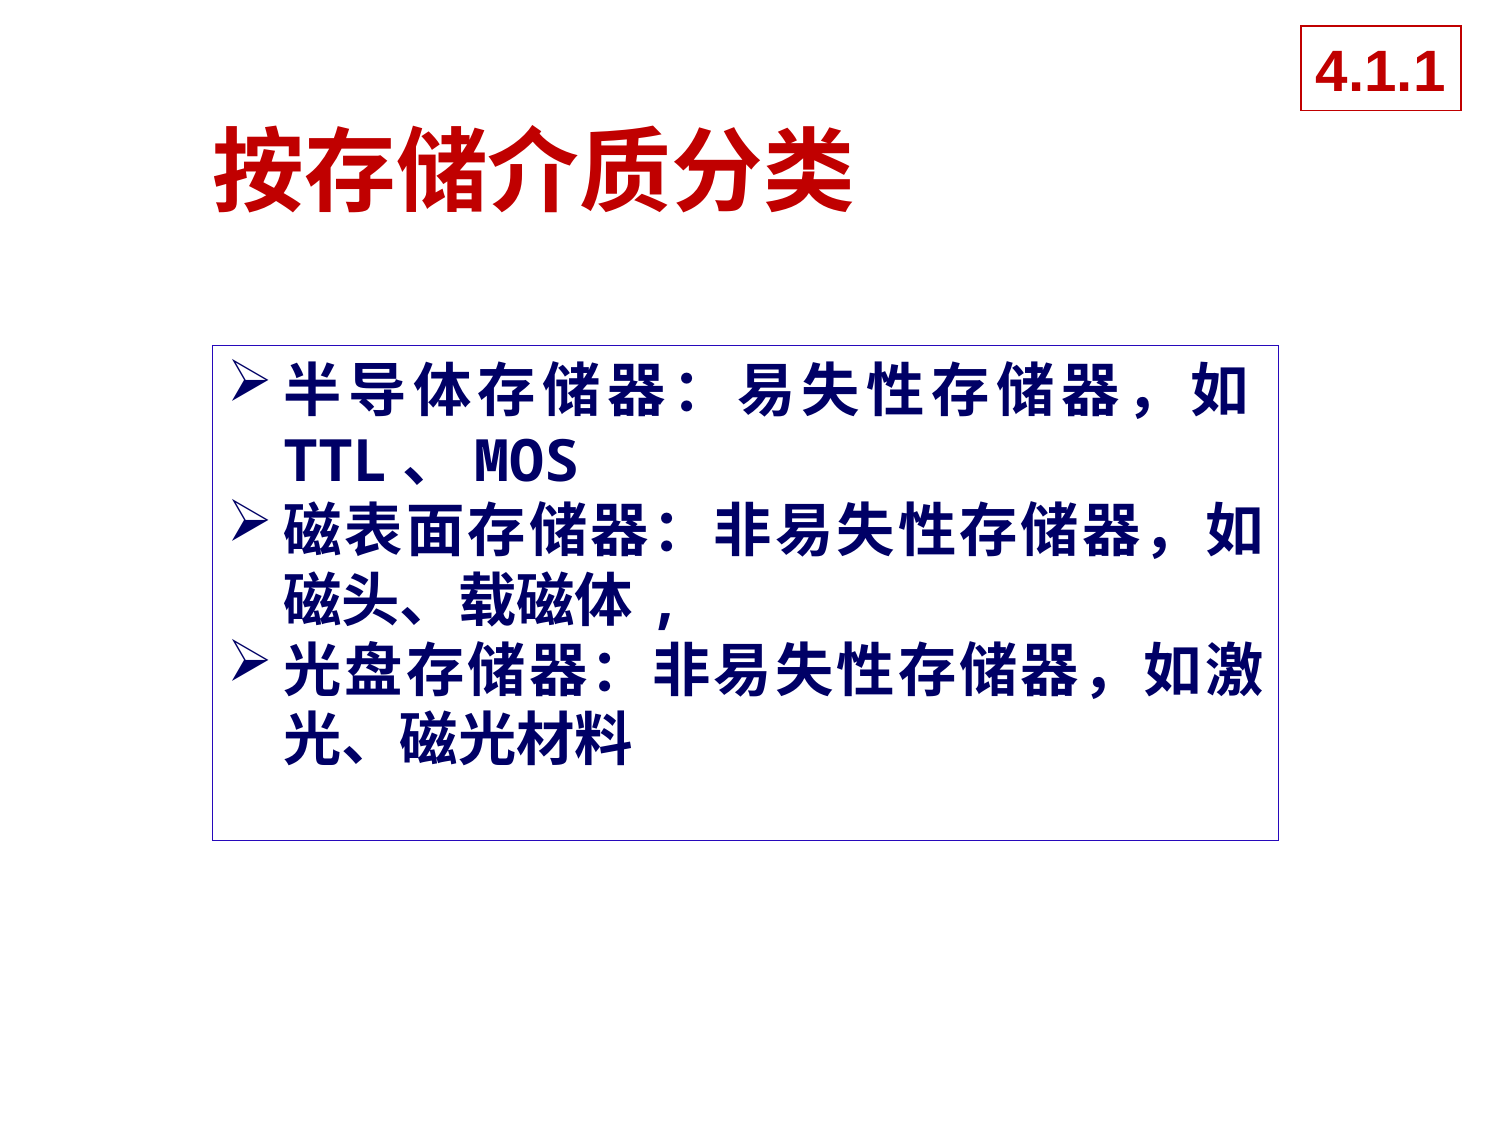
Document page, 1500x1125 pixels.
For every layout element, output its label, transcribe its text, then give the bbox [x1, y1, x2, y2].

text_box 4.1.1 [1301, 25, 1461, 111]
title 按存储介质分类 [197, 104, 1461, 231]
list 半导体存储器：易失性存储器，如TTL、MOS 磁表面存储器：非易失性存储器，如磁头、载磁体, 光盘存储器：非易失性存储器，如激光、磁光材料 [212, 345, 1279, 841]
